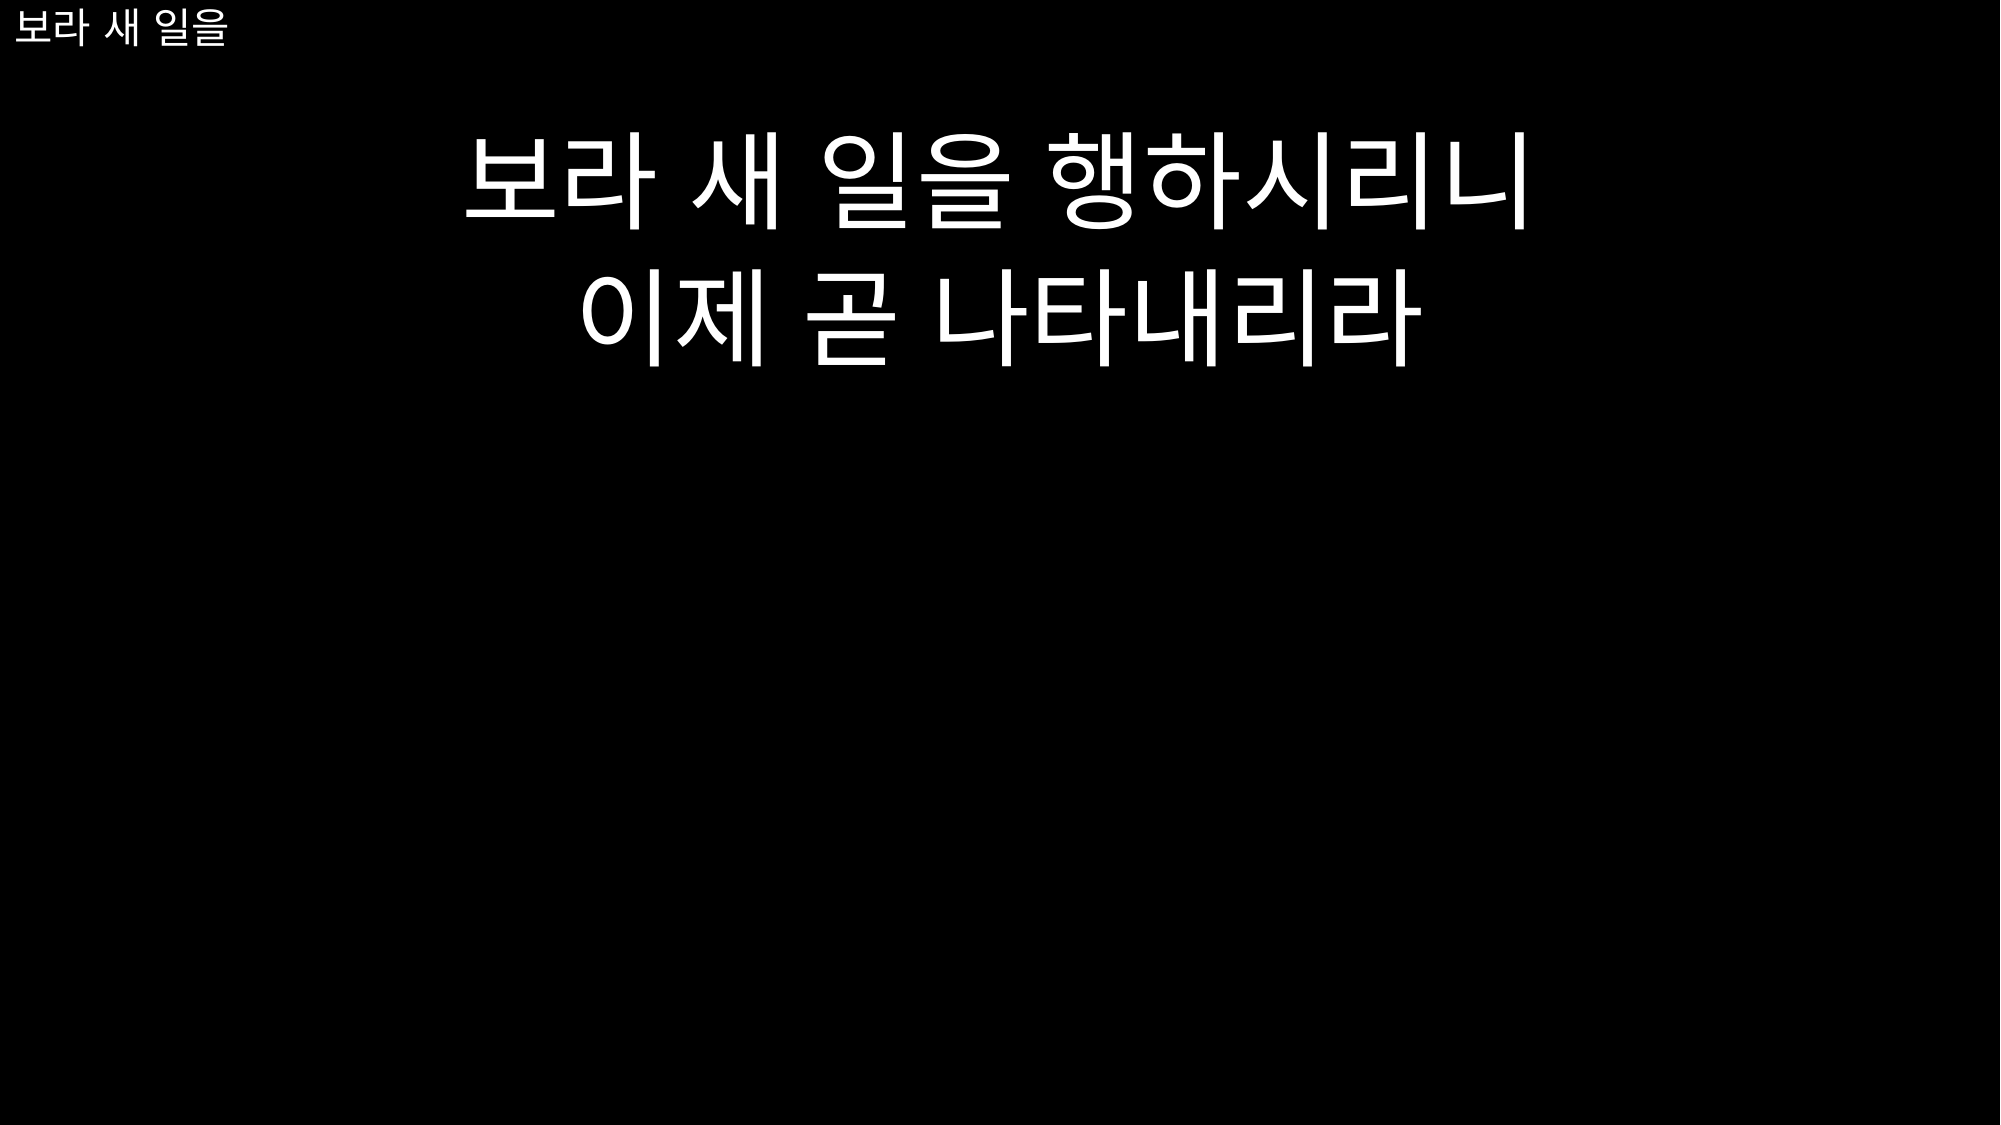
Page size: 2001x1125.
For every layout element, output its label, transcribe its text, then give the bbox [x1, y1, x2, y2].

subtitle 보라 새 일을 행하시리니 이제 곧 나타내리라 [0, 3, 2000, 781]
